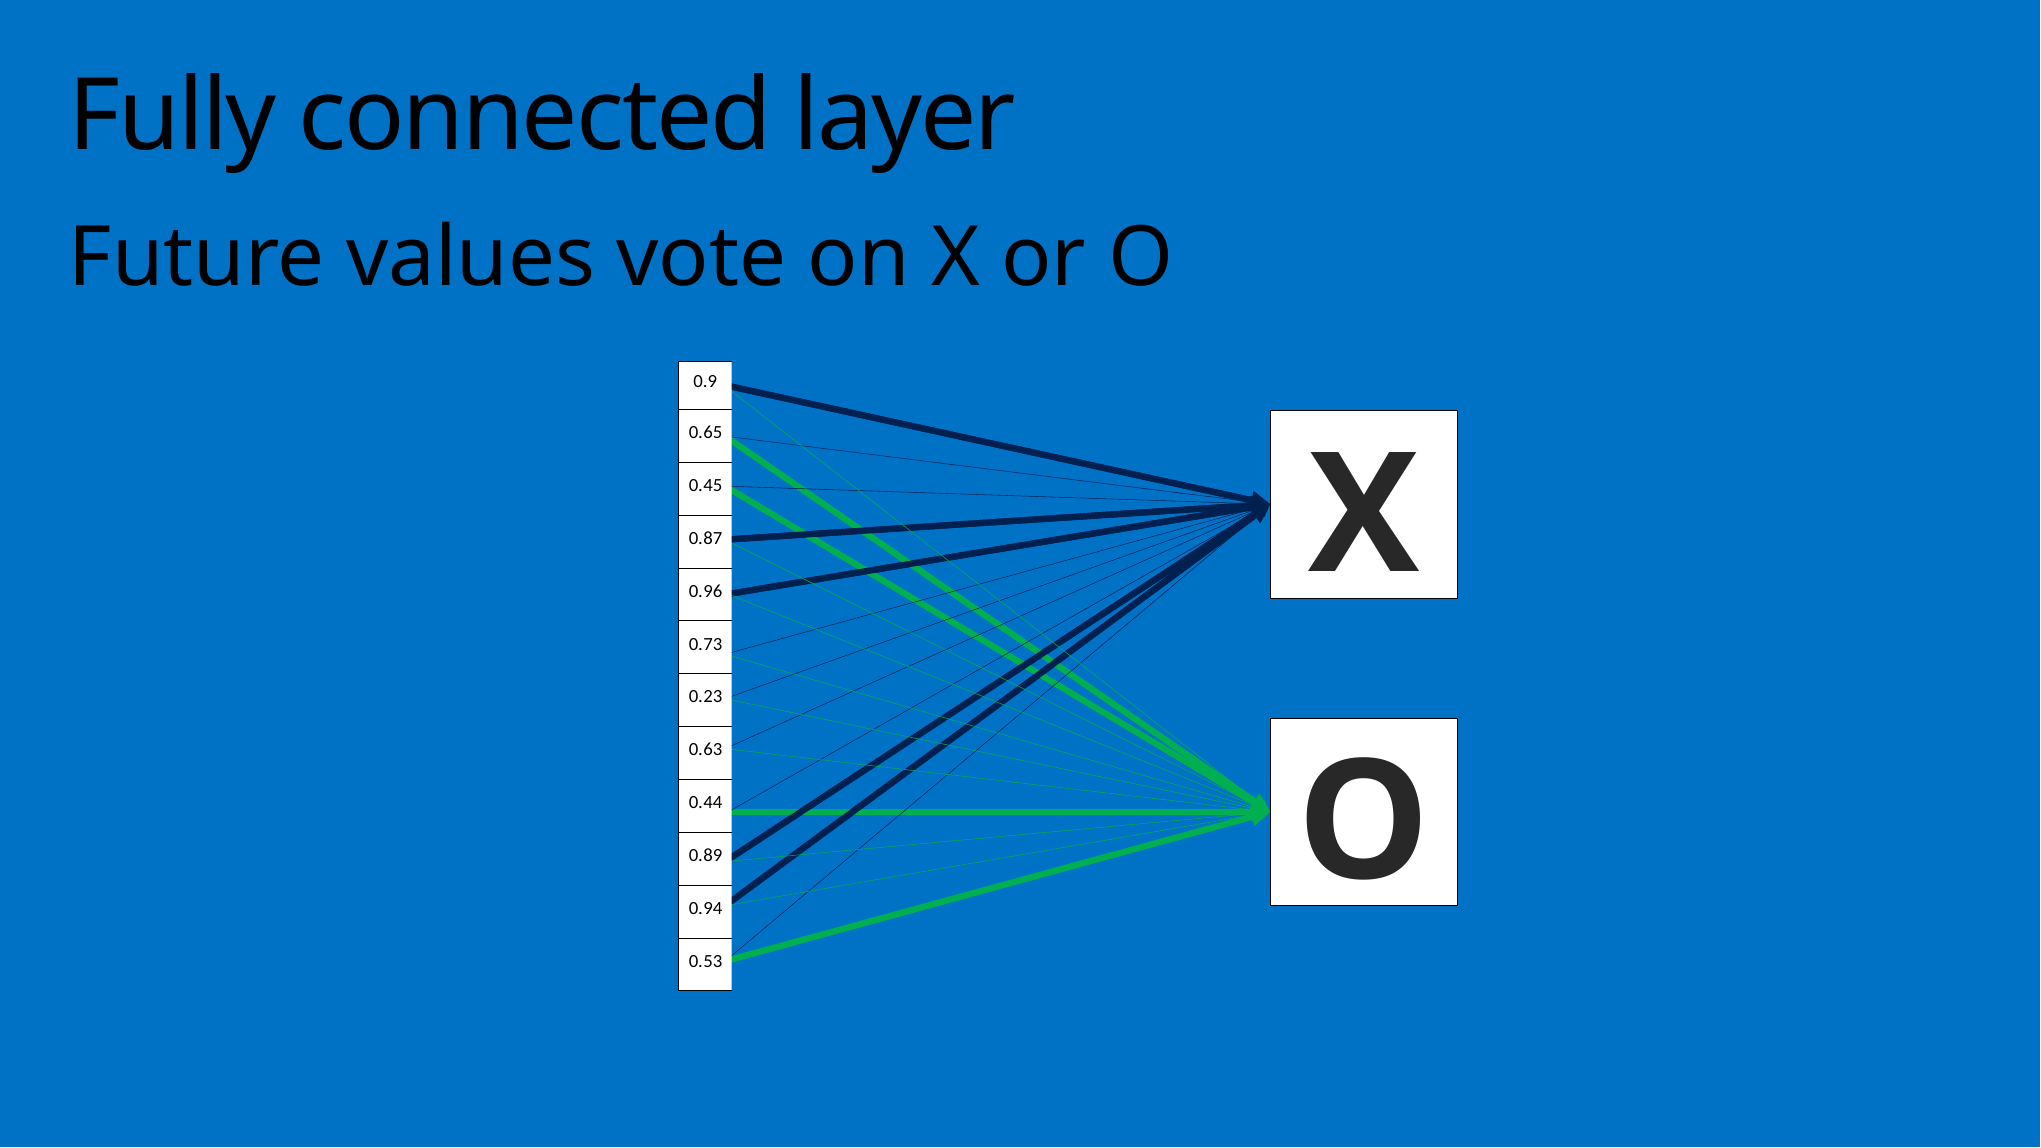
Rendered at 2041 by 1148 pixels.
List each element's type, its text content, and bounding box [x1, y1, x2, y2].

text_box X [1271, 410, 1458, 599]
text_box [733, 539, 1271, 594]
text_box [733, 653, 1271, 698]
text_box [733, 906, 1271, 962]
picture [677, 360, 733, 992]
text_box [733, 811, 1271, 906]
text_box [733, 594, 1271, 653]
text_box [733, 748, 1271, 811]
text_box O [1271, 717, 1458, 907]
title Fully connected layer [45, 48, 1996, 198]
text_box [733, 385, 1271, 539]
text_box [733, 698, 1271, 748]
list Future values vote on X or O [45, 198, 1996, 321]
